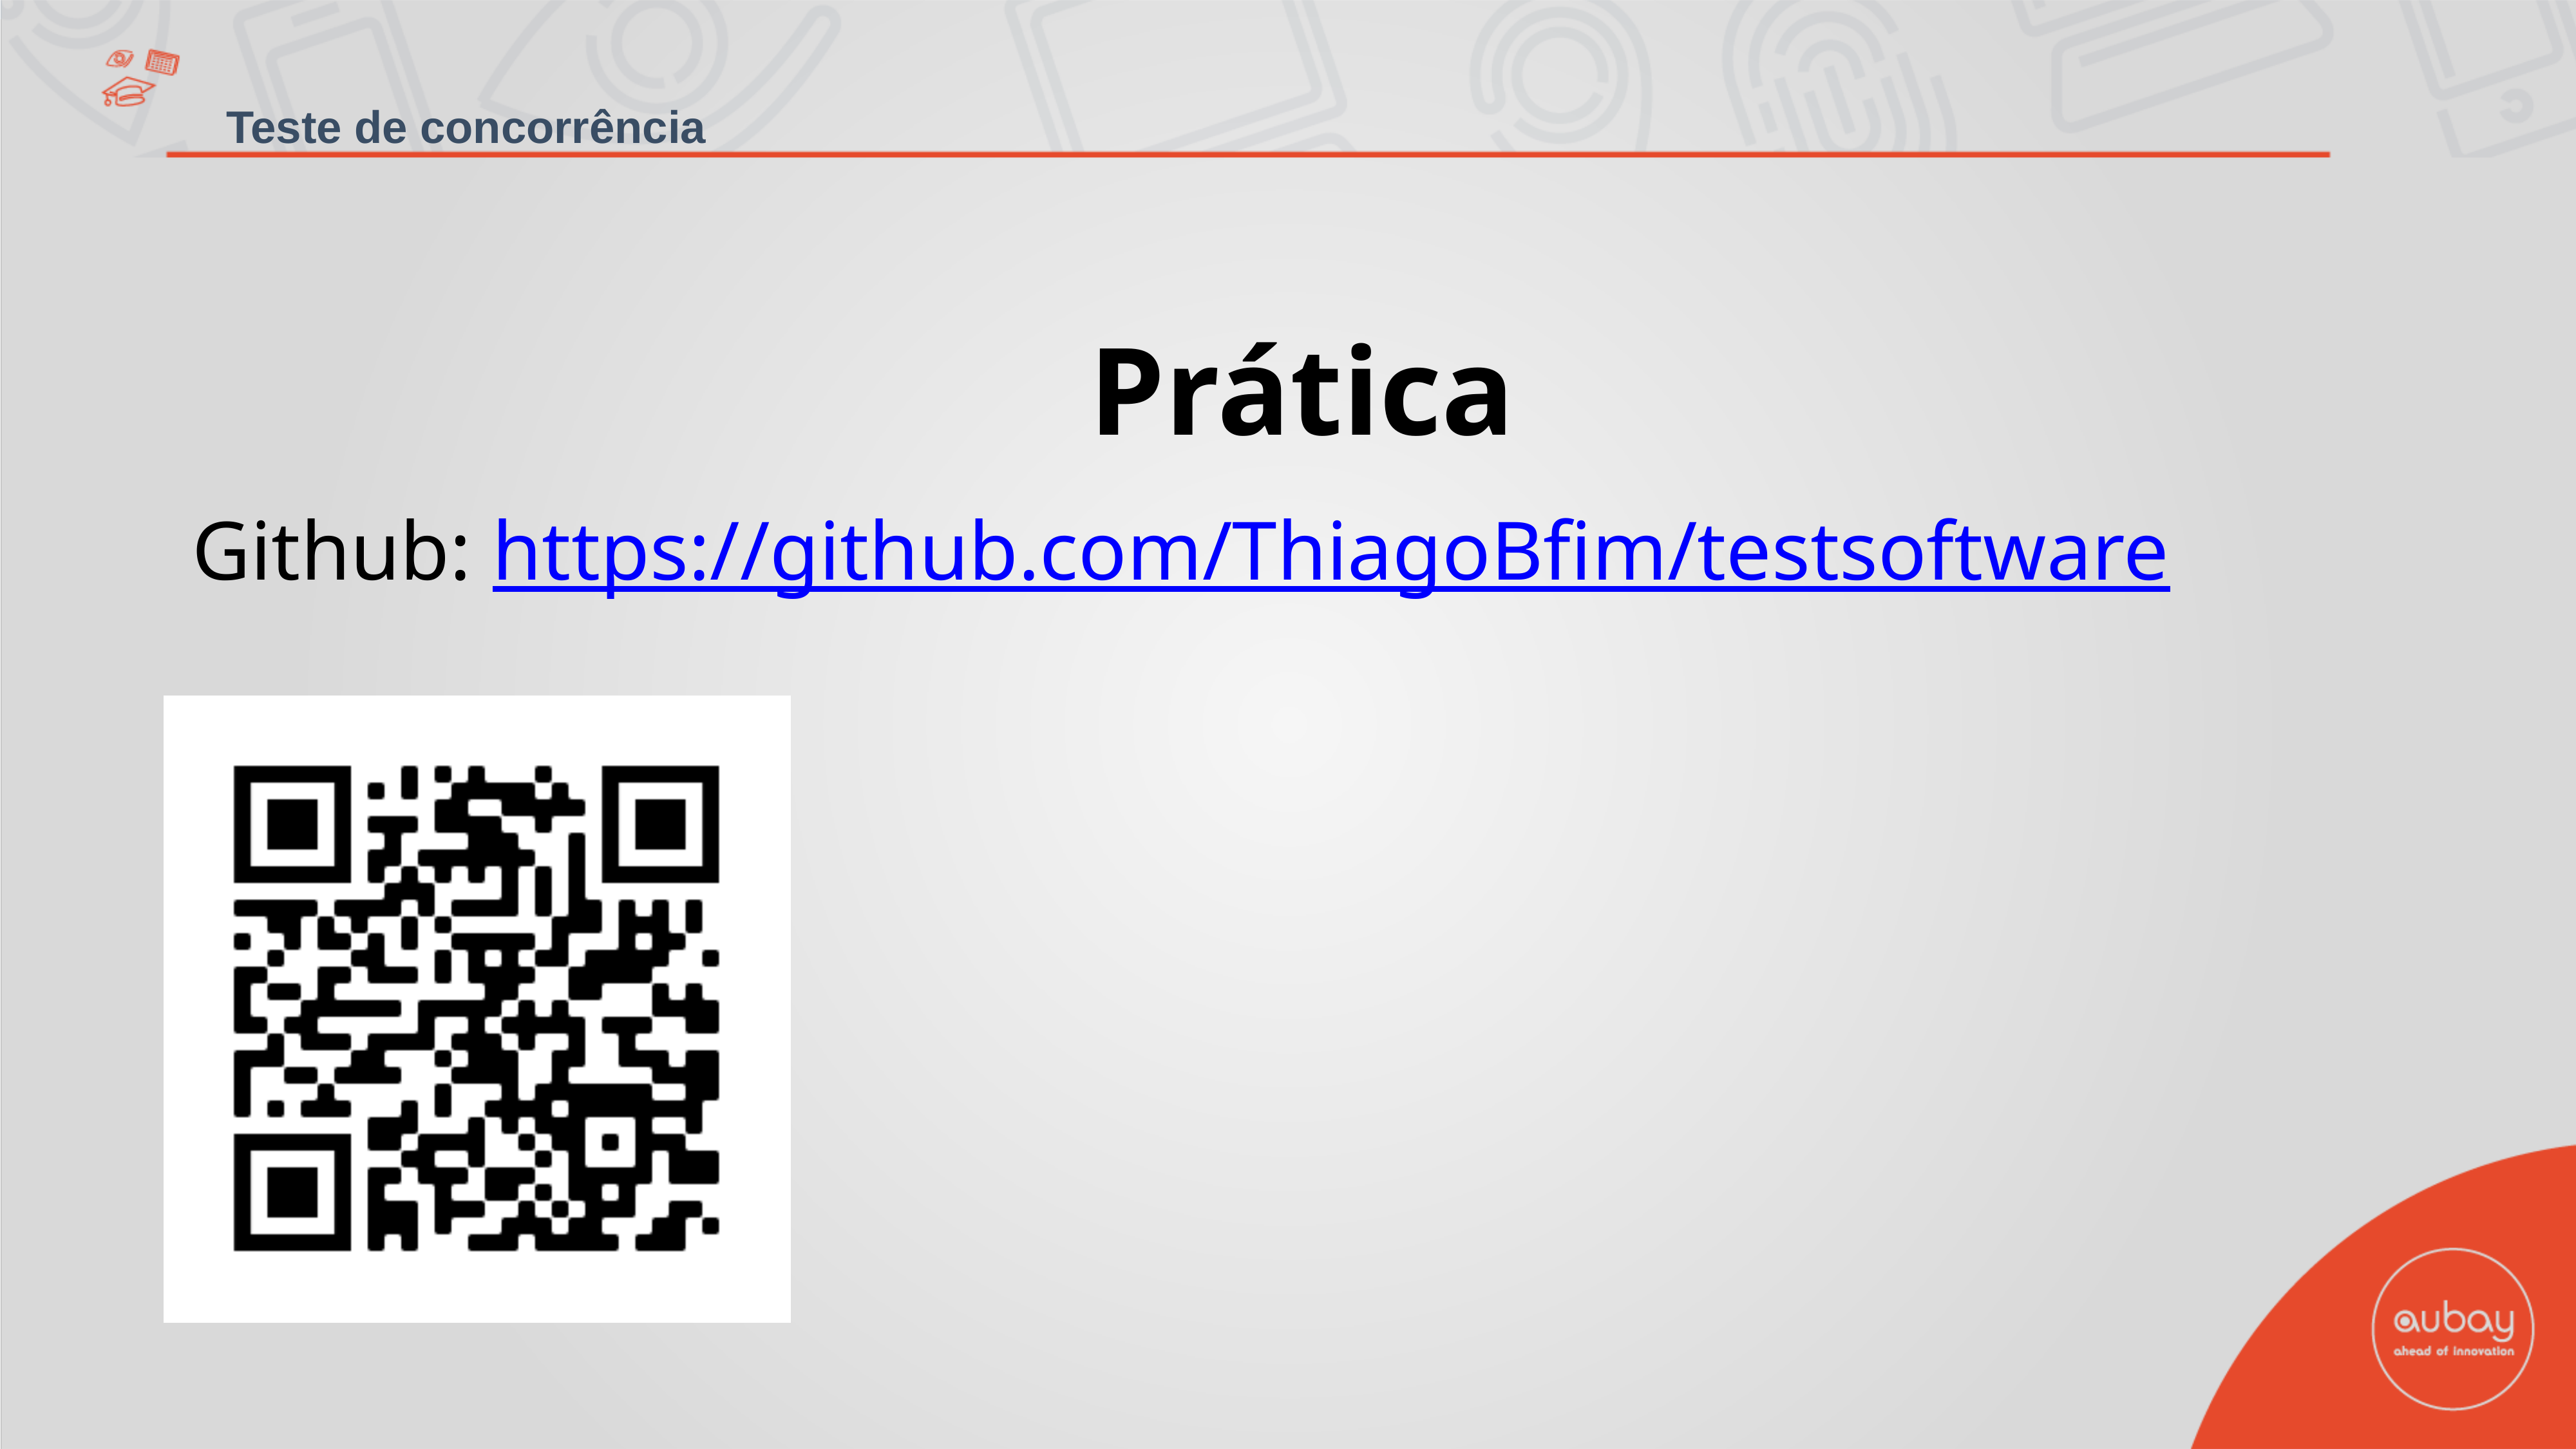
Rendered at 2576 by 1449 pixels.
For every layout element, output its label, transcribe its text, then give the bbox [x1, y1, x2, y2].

text_box Github: https://github.com/ThiagoBfim/testsoftware [182, 473, 2394, 1144]
picture [0, 0, 2576, 1449]
text_box Teste de concorrência [164, 92, 769, 158]
text_box Prática [676, 300, 1929, 473]
